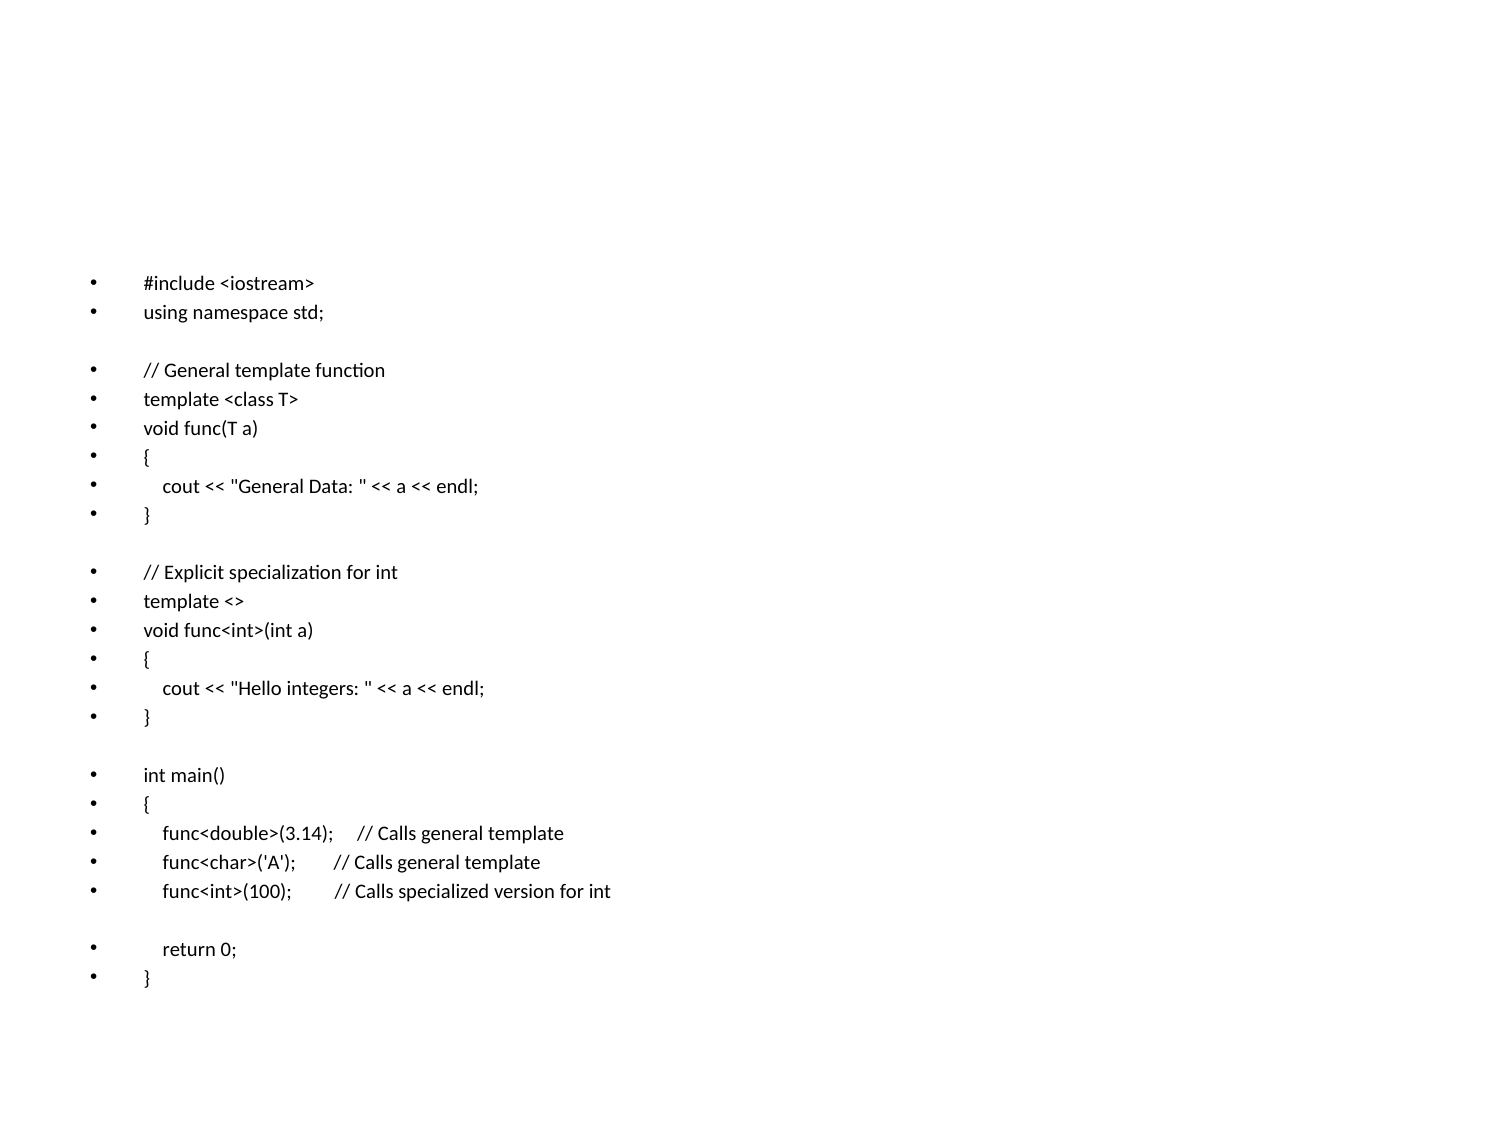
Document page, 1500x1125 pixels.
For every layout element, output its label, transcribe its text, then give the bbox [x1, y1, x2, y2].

list #include <iostream> using namespace std; // General template function template <class T> void func(T a) { cout << "General Data: " << a << endl; } // Explicit specialization for int template <> void func<int>(int a) { cout << "Hello integers: " << a << endl; } int main() { func<double>(3.14); // Calls general template func<char>('A'); // Calls general template func<int>(100); // Calls specialized version for int return 0; } [75, 262, 1425, 1005]
